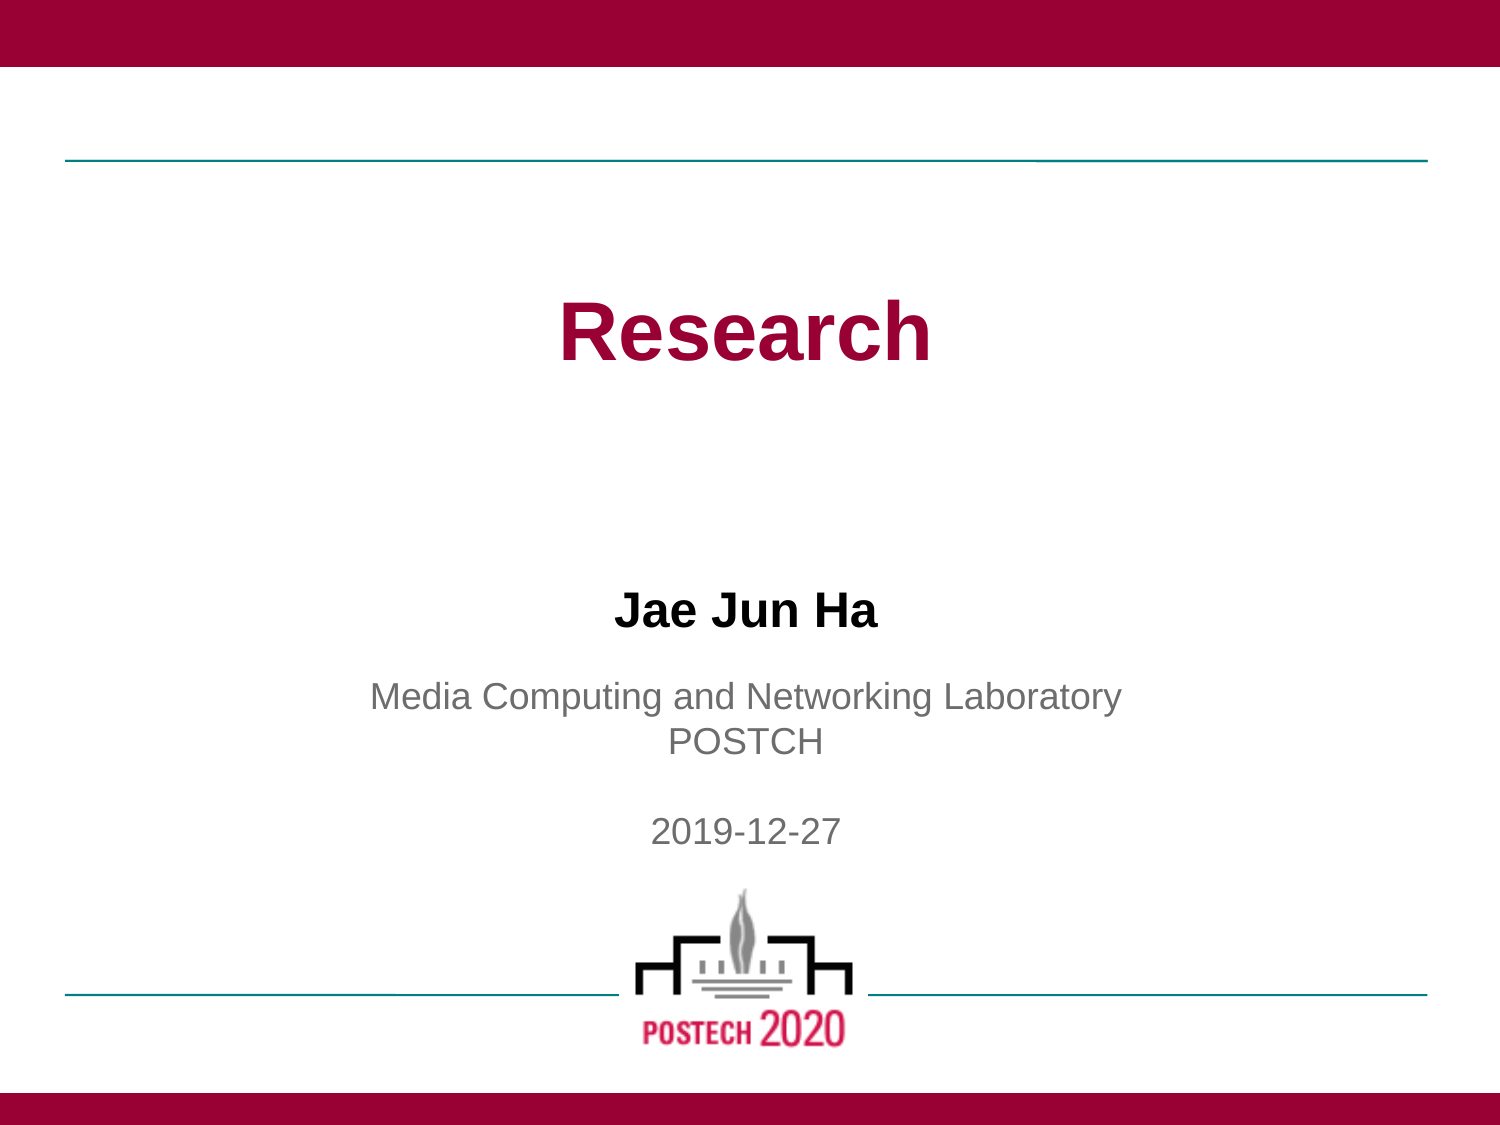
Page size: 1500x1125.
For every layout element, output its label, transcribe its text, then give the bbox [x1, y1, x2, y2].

picture [619, 887, 868, 1054]
title Research Jae Jun Ha Media Computing and Networking Laboratory POSTCH 2019-12-27 [64, 443, 1428, 686]
